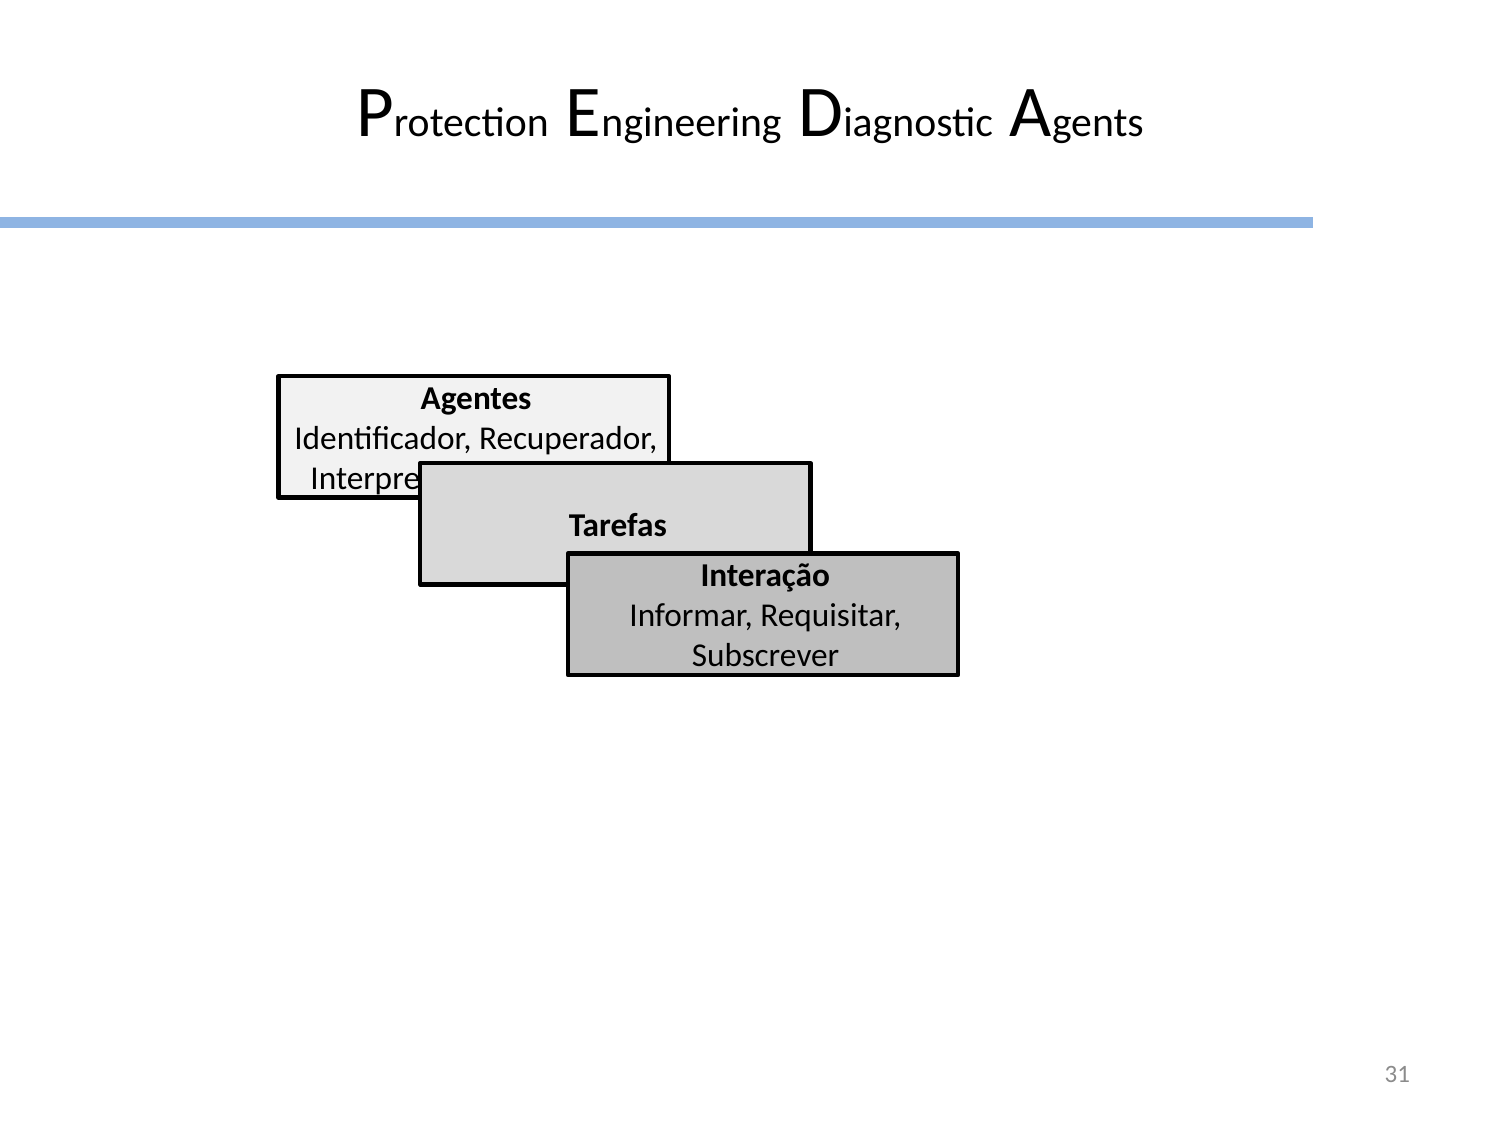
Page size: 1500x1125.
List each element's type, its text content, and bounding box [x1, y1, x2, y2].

text_box [566, 647, 960, 677]
text_box [566, 551, 960, 580]
text_box Interação Informar, Requisitar, Subscrever [559, 580, 972, 647]
text_box Agentes Identificador, Recuperador, Interpretador, Facilitator [269, 403, 683, 469]
text_box [418, 556, 566, 587]
text_box [418, 461, 813, 490]
text_box [276, 374, 671, 403]
text_box Protection Engineering Diagnostic Agents [0, 55, 1500, 159]
text_box [276, 469, 418, 500]
slide_number 31 [1074, 1042, 1425, 1103]
text_box Tarefas [411, 490, 825, 556]
